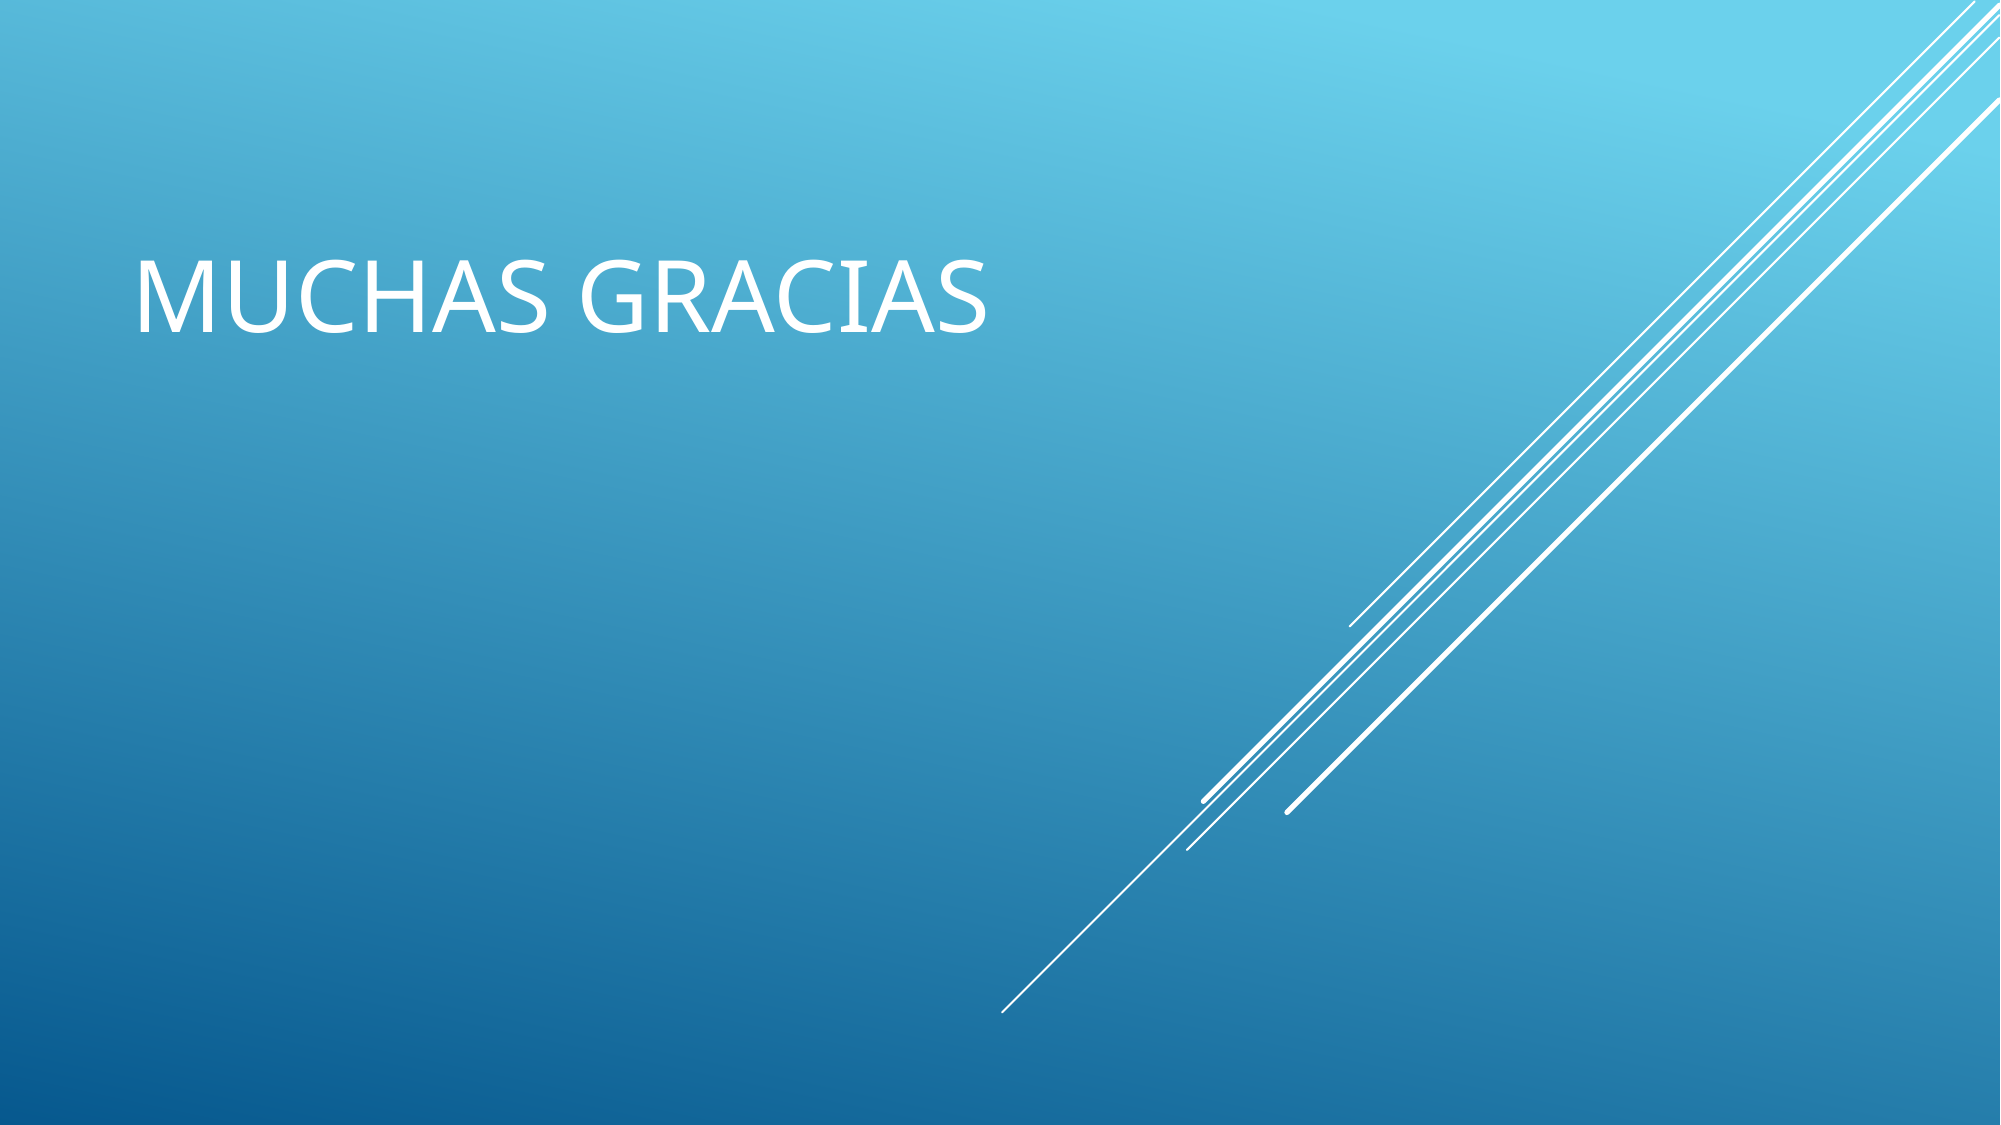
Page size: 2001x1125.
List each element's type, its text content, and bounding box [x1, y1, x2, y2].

title Muchas gracias [116, 98, 1429, 360]
